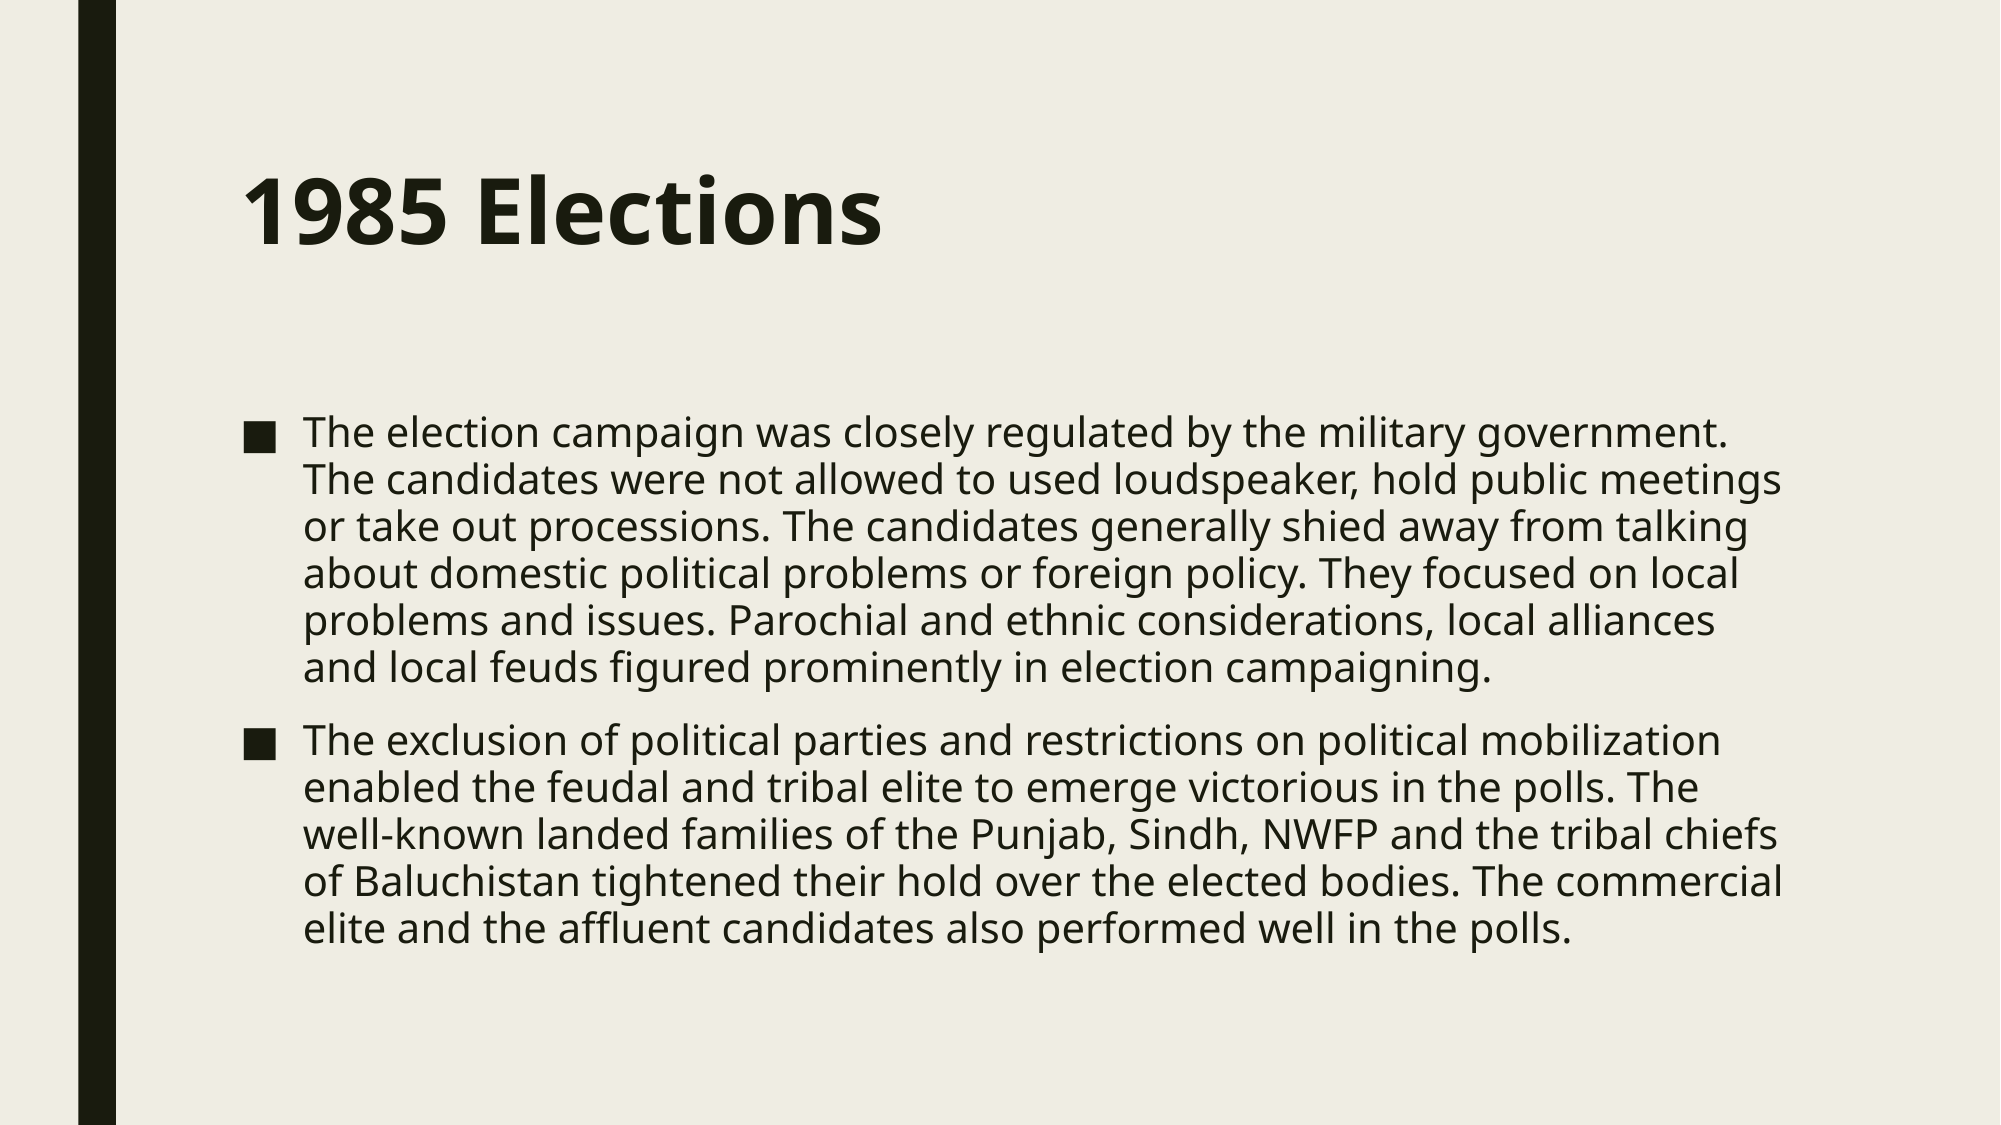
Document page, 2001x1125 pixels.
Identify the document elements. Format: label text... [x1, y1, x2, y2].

title 1985 Elections [225, 158, 1800, 402]
list The election campaign was closely regulated by the military government. The candidates were not allowed to used loudspeaker, hold public meetings or take out processions. The candidates generally shied away from talking about domestic political problems or foreign policy. They focused on local problems and issues. Parochial and ethnic considerations, local alliances and local feuds figured prominently in election campaigning. The exclusion of political parties and restrictions on political mobilization enabled the feudal and tribal elite to emerge victorious in the polls. The well-known landed families of the Punjab, Sindh, NWFP and the tribal chiefs of Baluchistan tightened their hold over the elected bodies. The commercial elite and the affluent candidates also performed well in the polls. [225, 402, 1800, 990]
